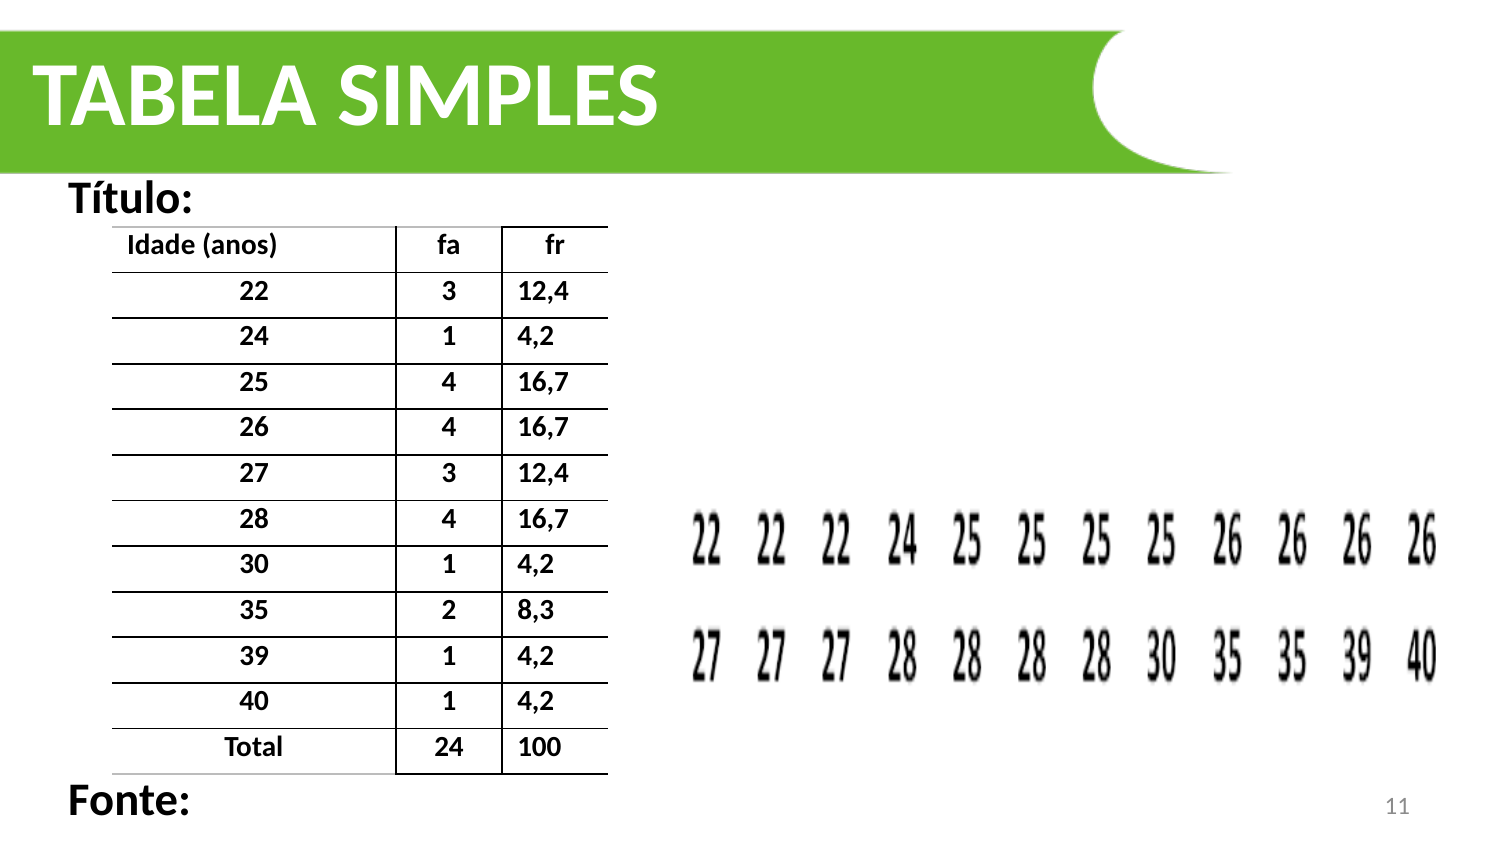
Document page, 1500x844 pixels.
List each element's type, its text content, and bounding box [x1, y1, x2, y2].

table_header fr [503, 233, 608, 272]
table_cell 1 [397, 319, 501, 363]
table_cell 35 [112, 593, 395, 636]
table_cell 25 [112, 365, 395, 408]
slide_number 11 [1403, 782, 1425, 827]
table_cell 2 [397, 593, 501, 636]
title TABELA SIMPLES [17, 32, 1368, 173]
table_header fa [397, 233, 501, 272]
picture [0, 0, 1500, 844]
table_cell 4 [397, 410, 501, 454]
table_cell 4 [397, 501, 501, 545]
table_cell 4 [397, 365, 501, 408]
table_cell 16,7 [503, 410, 608, 454]
table_cell 39 [112, 638, 395, 682]
table_cell 4,2 [503, 319, 608, 363]
table_cell 27 [112, 456, 395, 500]
table_cell 16,7 [503, 365, 608, 408]
table_cell 24 [112, 319, 395, 363]
table_cell 30 [112, 547, 395, 591]
table_cell 16,7 [503, 501, 608, 545]
table_cell 26 [112, 410, 395, 454]
table_cell 3 [397, 456, 501, 500]
table_cell 40 [112, 684, 395, 728]
table_cell 1 [397, 638, 501, 682]
table_cell 100 [503, 729, 608, 773]
text_box Fonte: [53, 773, 1403, 836]
table_cell 24 [397, 729, 501, 773]
table_cell 4,2 [503, 684, 608, 728]
table_cell Total [112, 729, 395, 773]
table_header Idade (anos) [112, 233, 395, 272]
table_cell 12,4 [503, 273, 608, 317]
table_cell 8,3 [503, 593, 608, 636]
table_cell 1 [397, 547, 501, 591]
table_cell 4,2 [503, 547, 608, 591]
list Título: [53, 170, 1404, 233]
table_cell 22 [112, 273, 395, 317]
table_cell 4,2 [503, 638, 608, 682]
table_cell 28 [112, 501, 395, 545]
table_cell 3 [397, 273, 501, 317]
table_cell 12,4 [503, 456, 608, 500]
table_cell 1 [397, 684, 501, 728]
